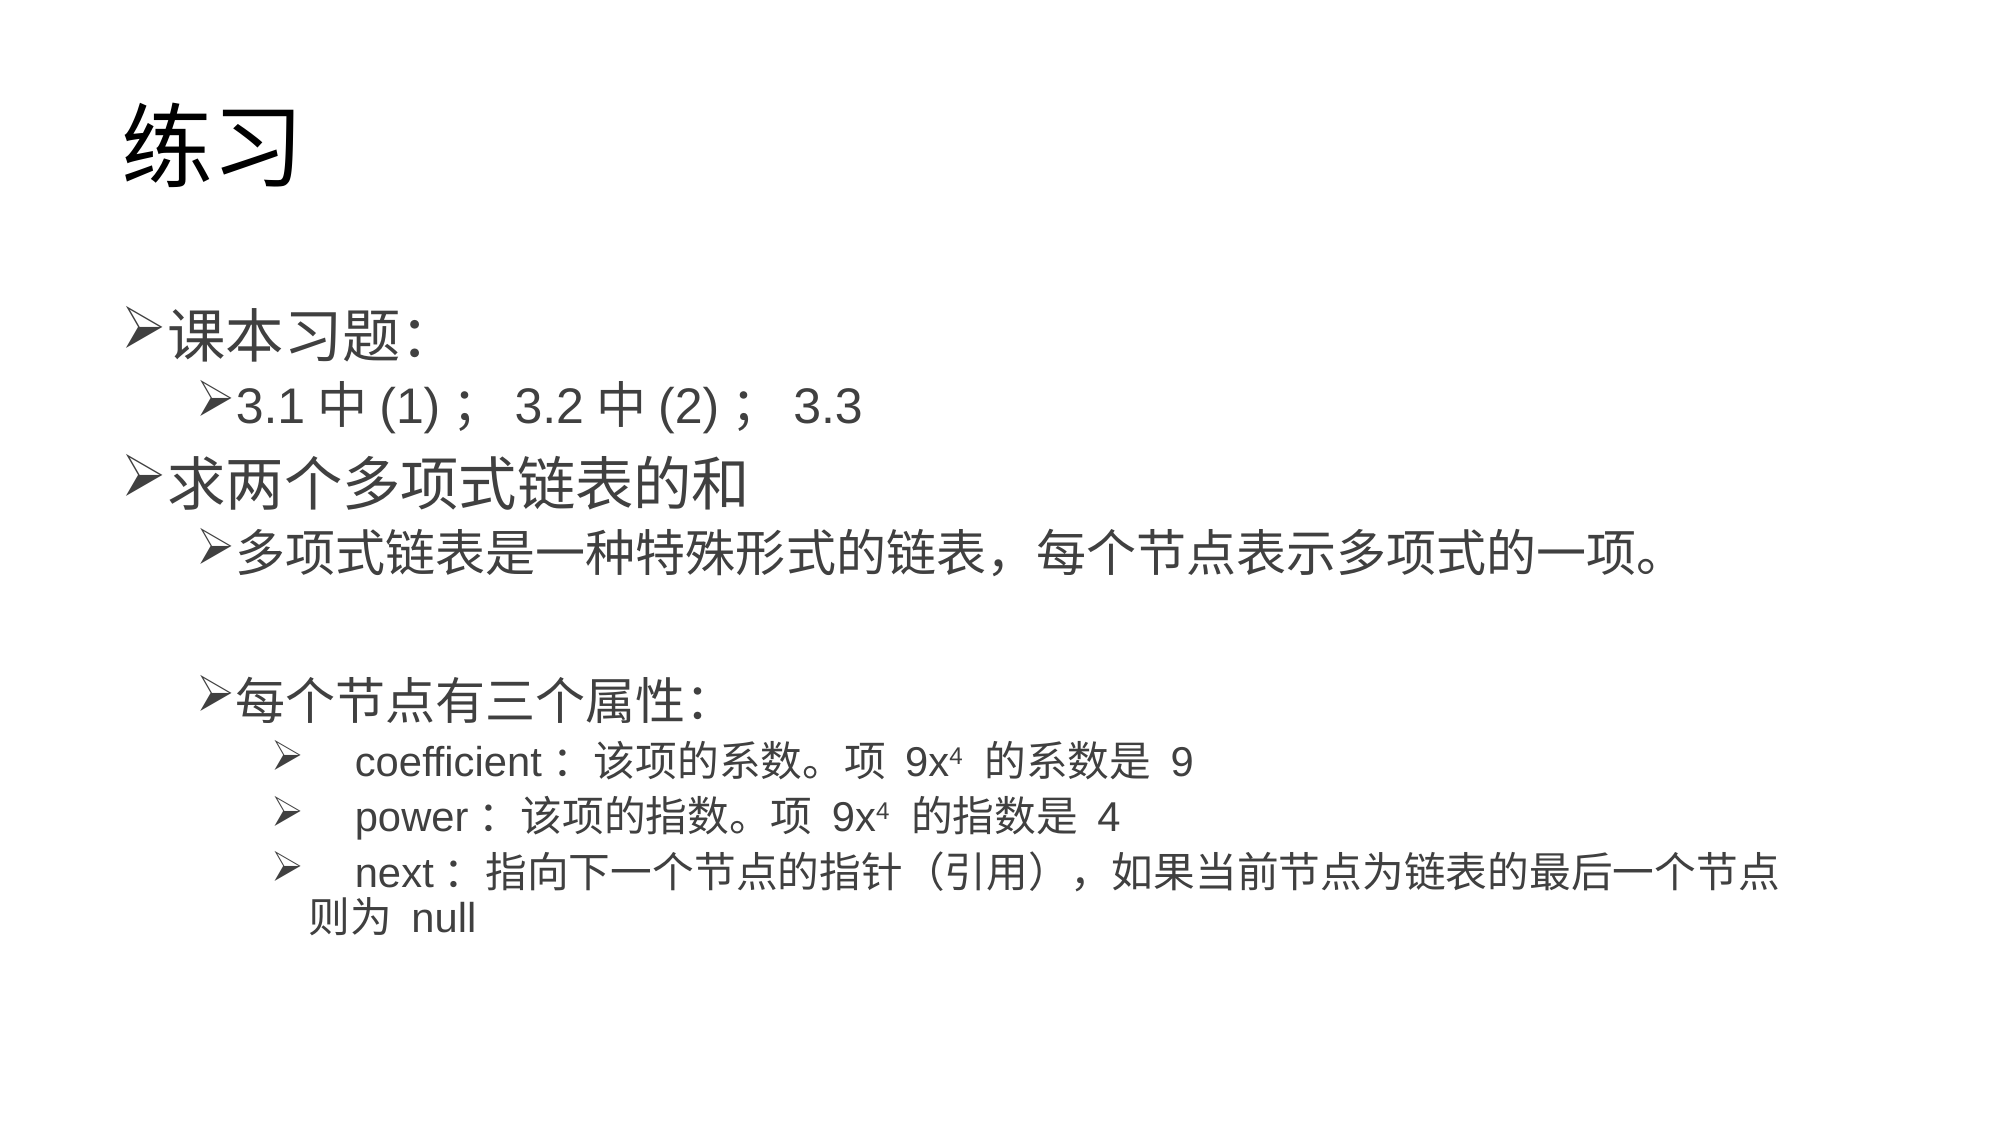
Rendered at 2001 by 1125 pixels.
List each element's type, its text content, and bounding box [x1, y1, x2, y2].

title 练习 [106, 42, 1832, 260]
list 课本习题： 3.1中(1)；3.2中(2)；3.3 求两个多项式链表的和 多项式链表是一种特殊形式的链表，每个节点表示多项式的一项。 每个节点有三个属性： coefficient：该项的系数。项 9x4 的系数是 9 power：该项的指数。项 9x4 的指数是 4 next：指向下一个节点的指针（引用），如果当前节点为链表的最后一个节点则为 null [106, 299, 1832, 1014]
